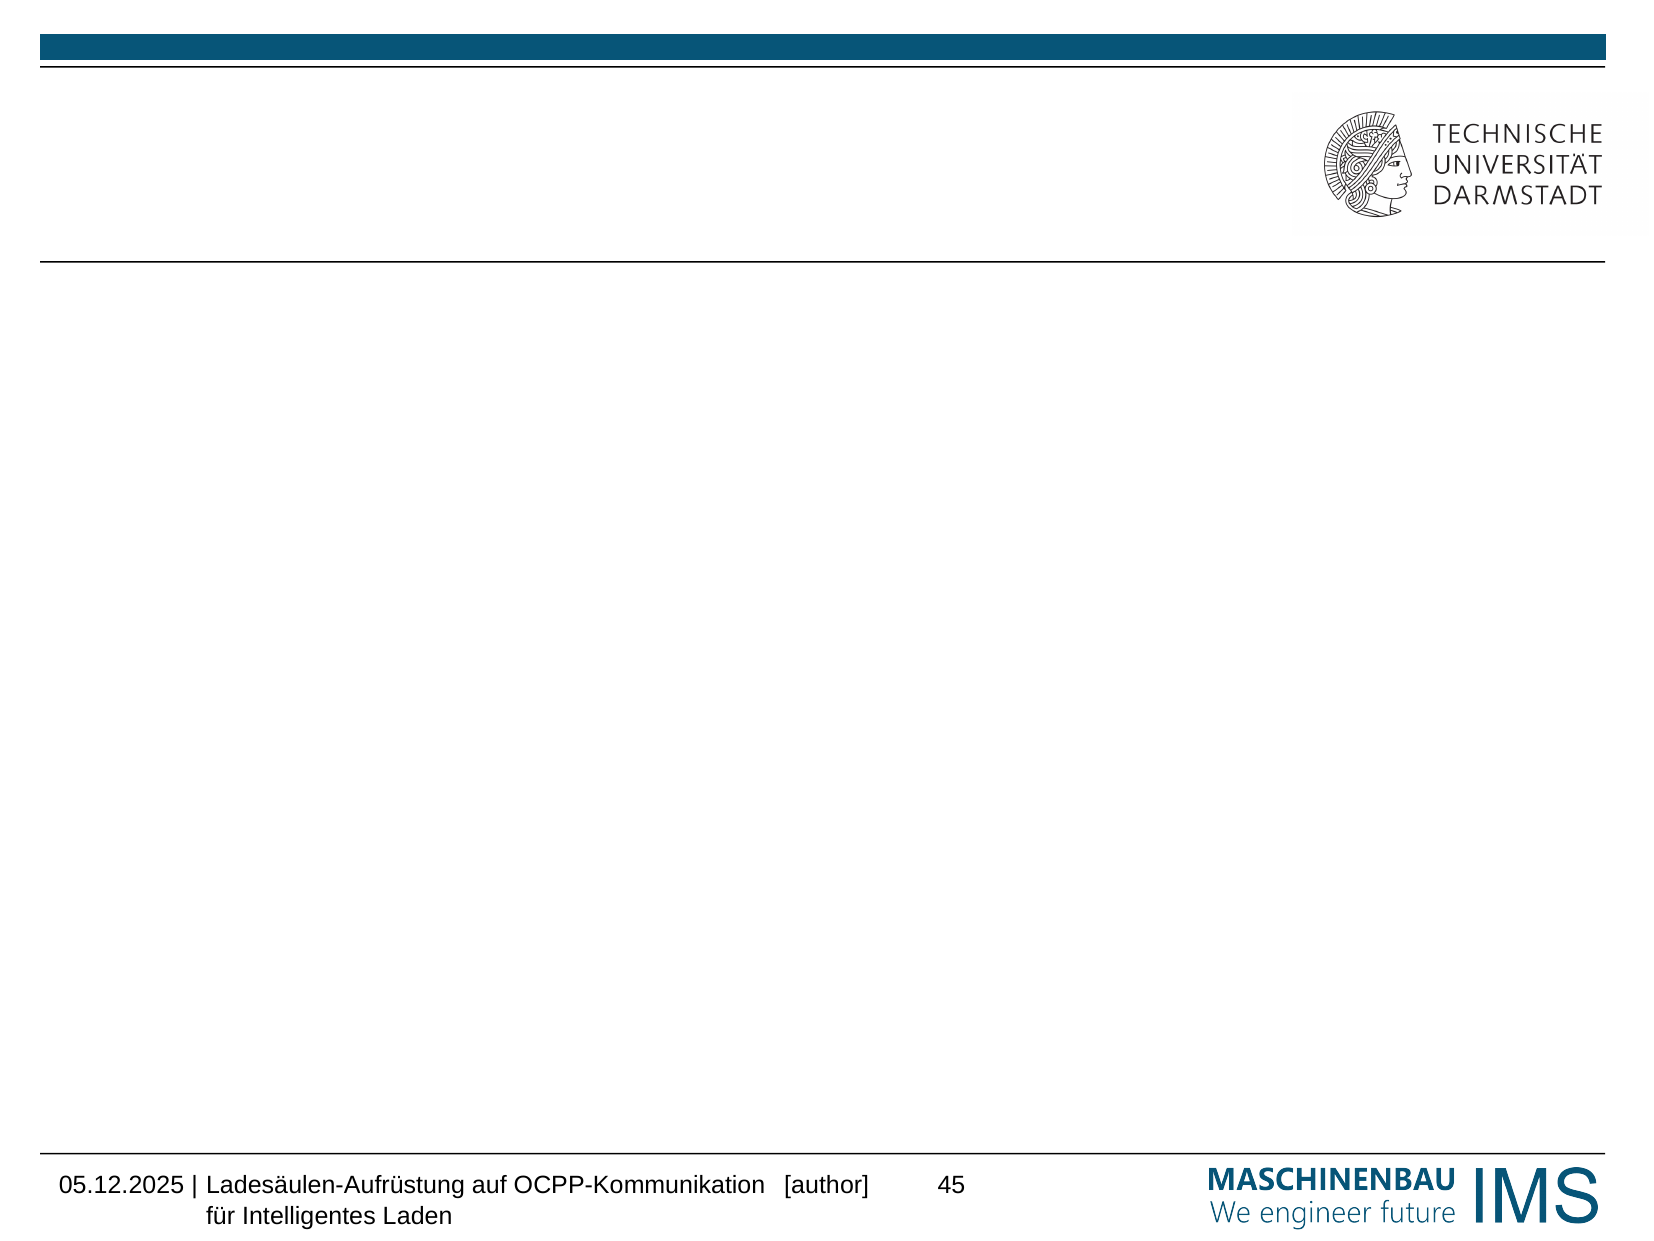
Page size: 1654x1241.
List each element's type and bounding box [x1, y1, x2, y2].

picture [1209, 1167, 1598, 1231]
picture [1565, 1167, 1598, 1201]
picture [1217, 1167, 1226, 1181]
picture [1336, 1167, 1345, 1180]
picture [1302, 1167, 1310, 1176]
picture [1288, 88, 1653, 240]
picture [1442, 1167, 1449, 1186]
picture [1377, 1167, 1385, 1179]
